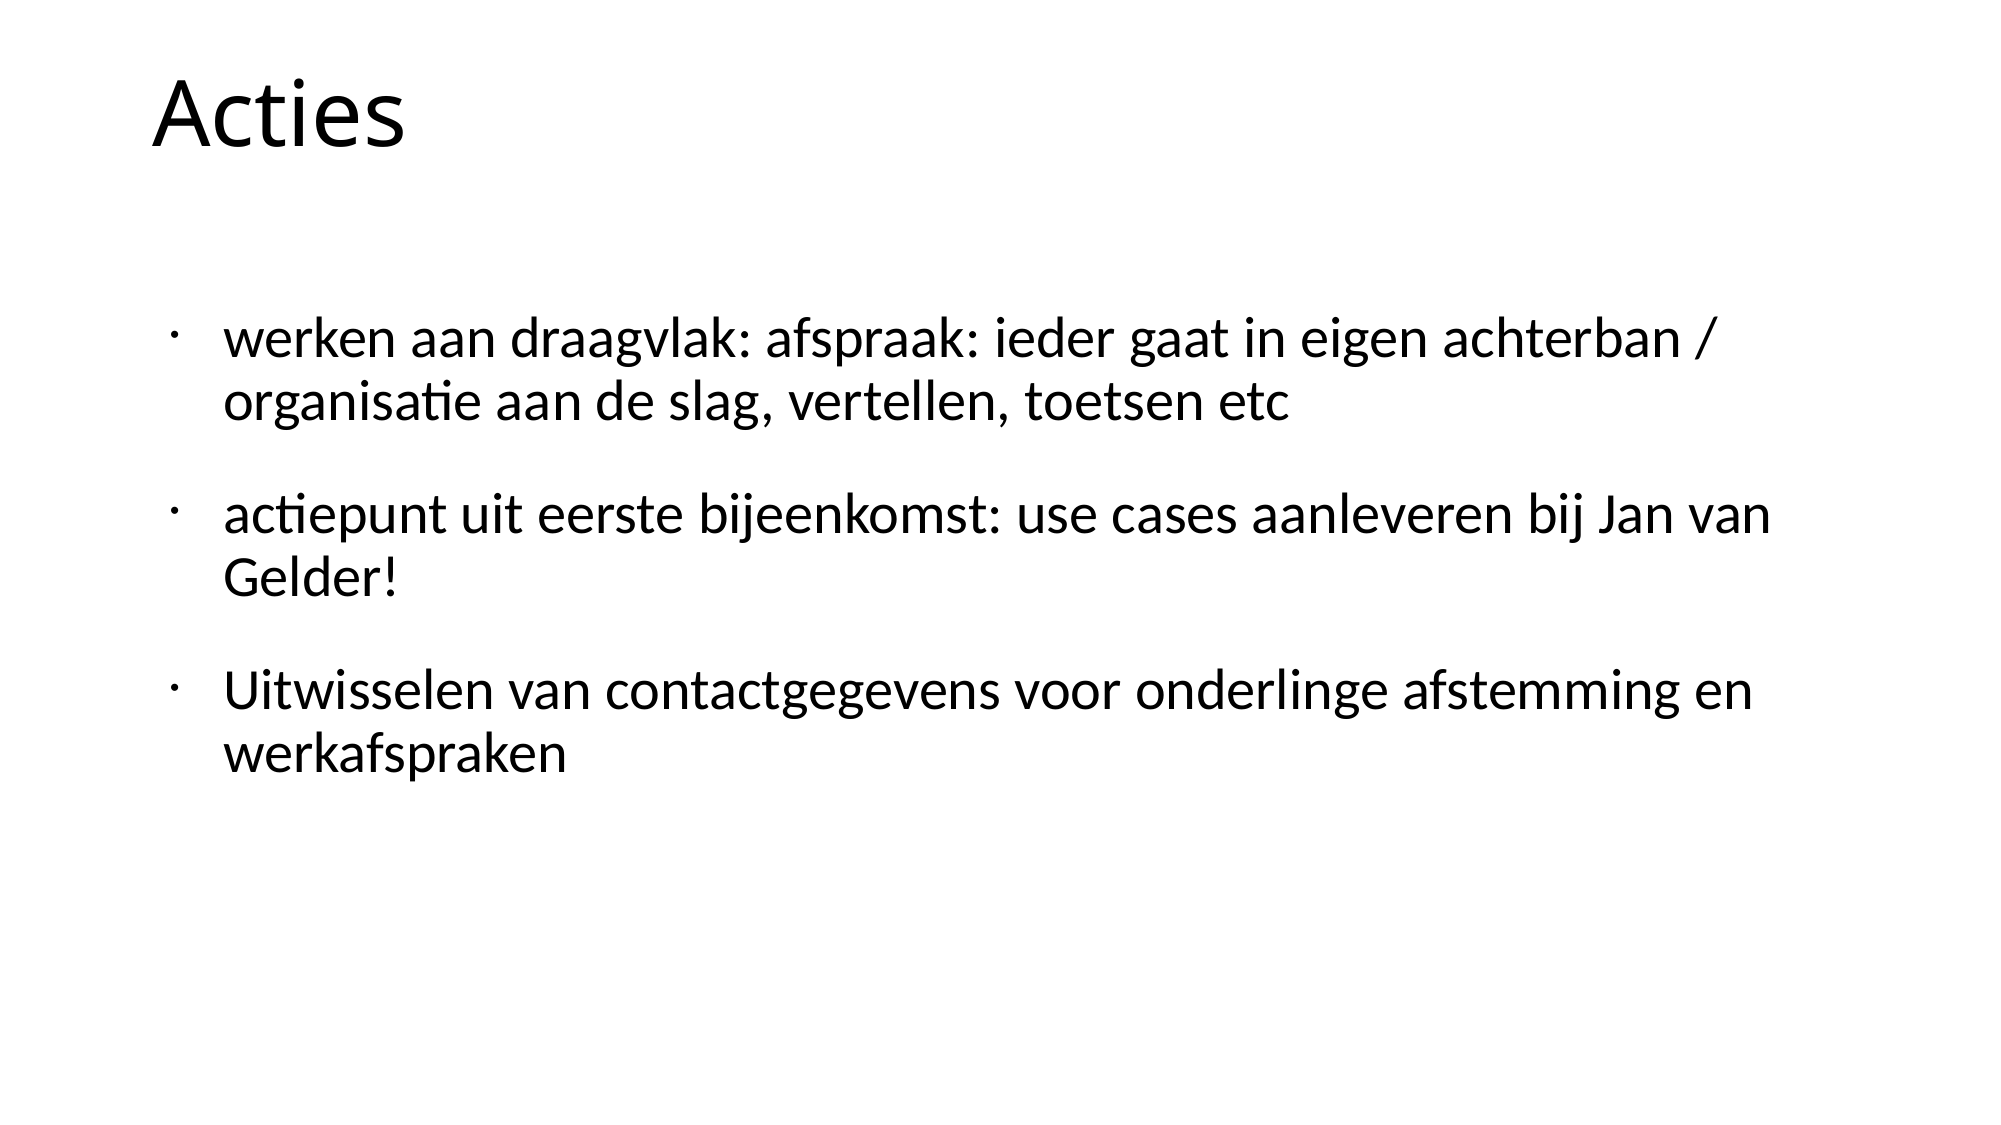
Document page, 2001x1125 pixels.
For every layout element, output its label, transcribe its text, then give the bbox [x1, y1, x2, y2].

title Acties [137, 59, 1863, 278]
list werken aan draagvlak: afspraak: ieder gaat in eigen achterban / organisatie aan de slag, vertellen, toetsen etc actiepunt uit eerste bijeenkomst: use cases aanleveren bij Jan van Gelder! Uitwisselen van contactgegevens voor onderlinge afstemming en werkafspraken [137, 299, 1863, 1014]
